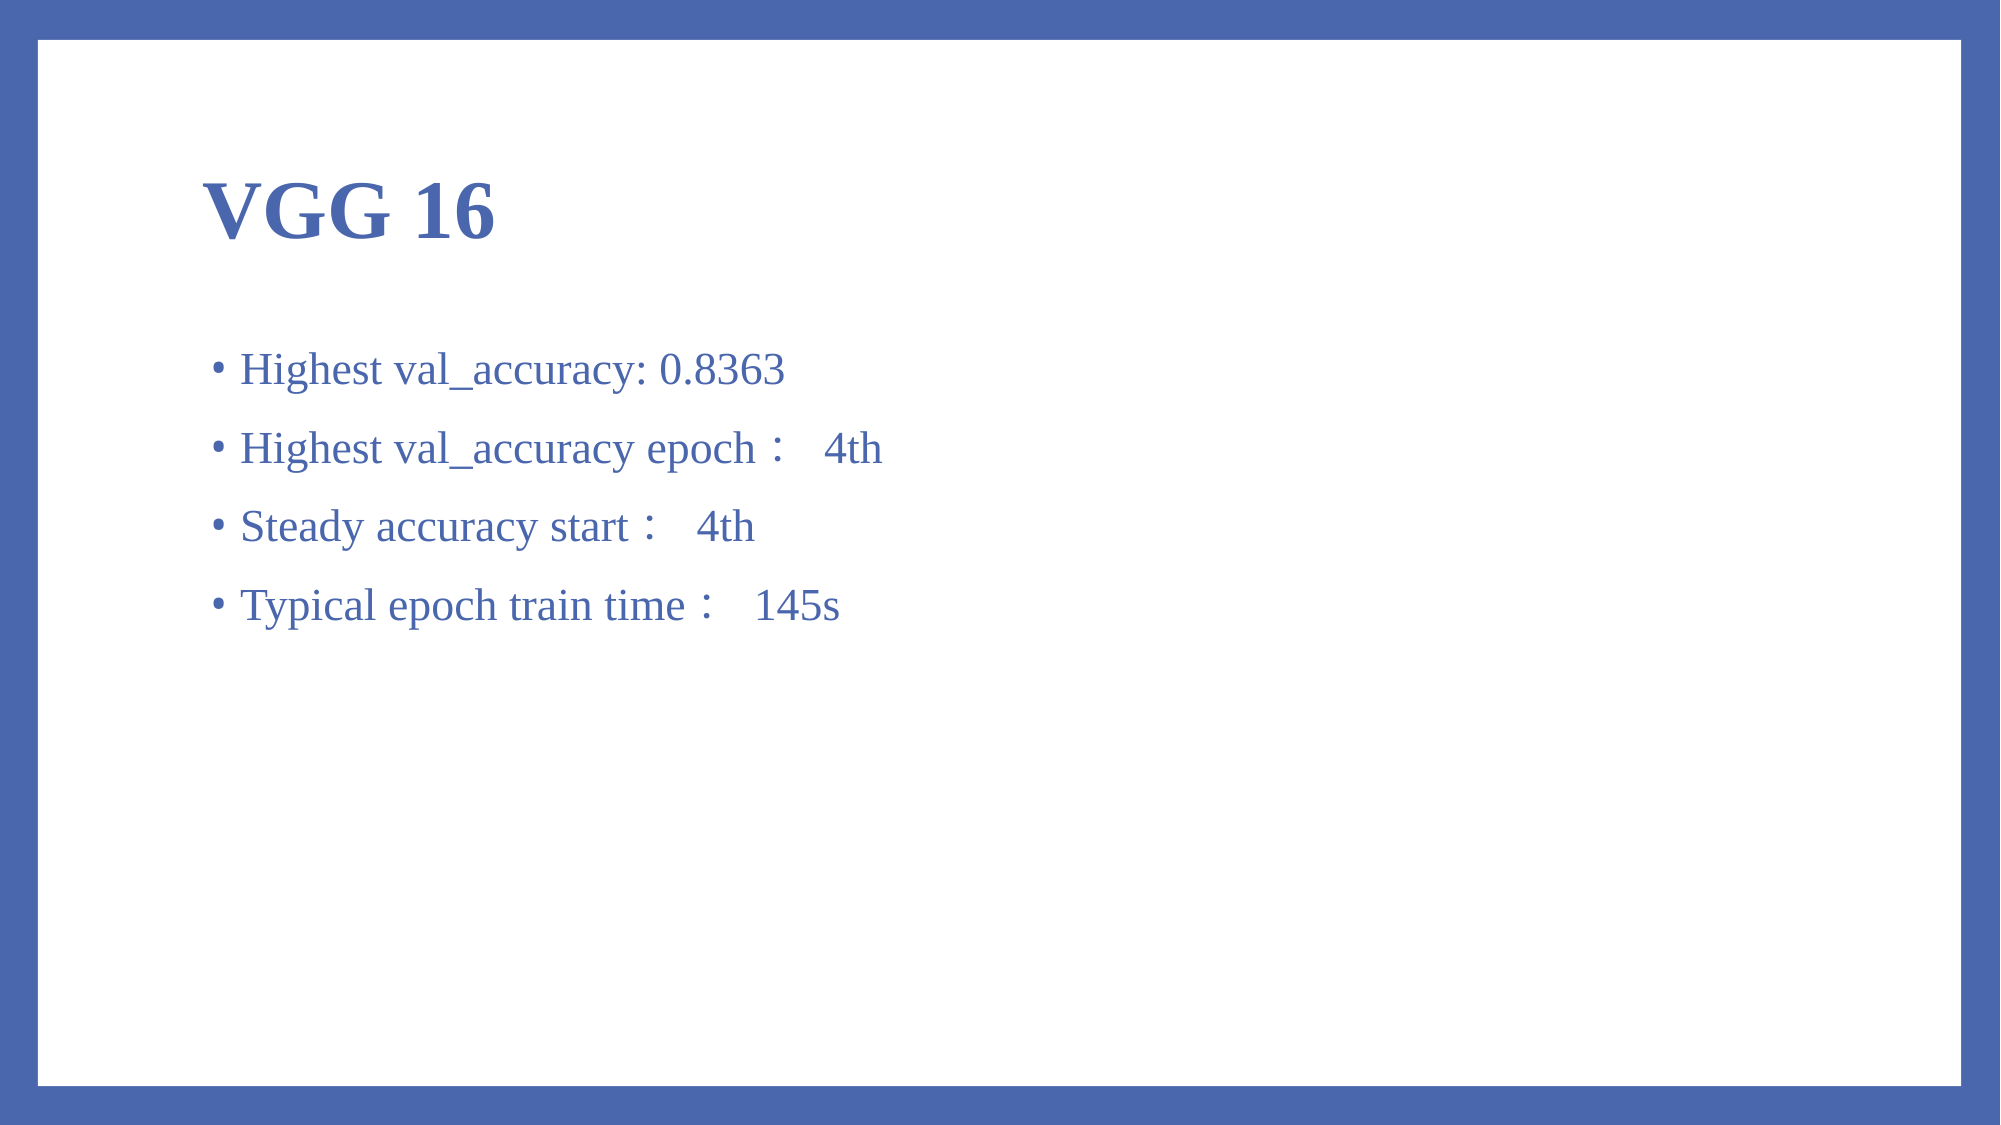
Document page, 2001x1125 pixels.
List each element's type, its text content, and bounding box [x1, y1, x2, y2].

title VGG 16 [187, 99, 1808, 323]
list Highest val_accuracy: 0.8363 Highest val_accuracy epoch：4th Steady accuracy start：4th Typical epoch train time：145s [187, 337, 1039, 998]
